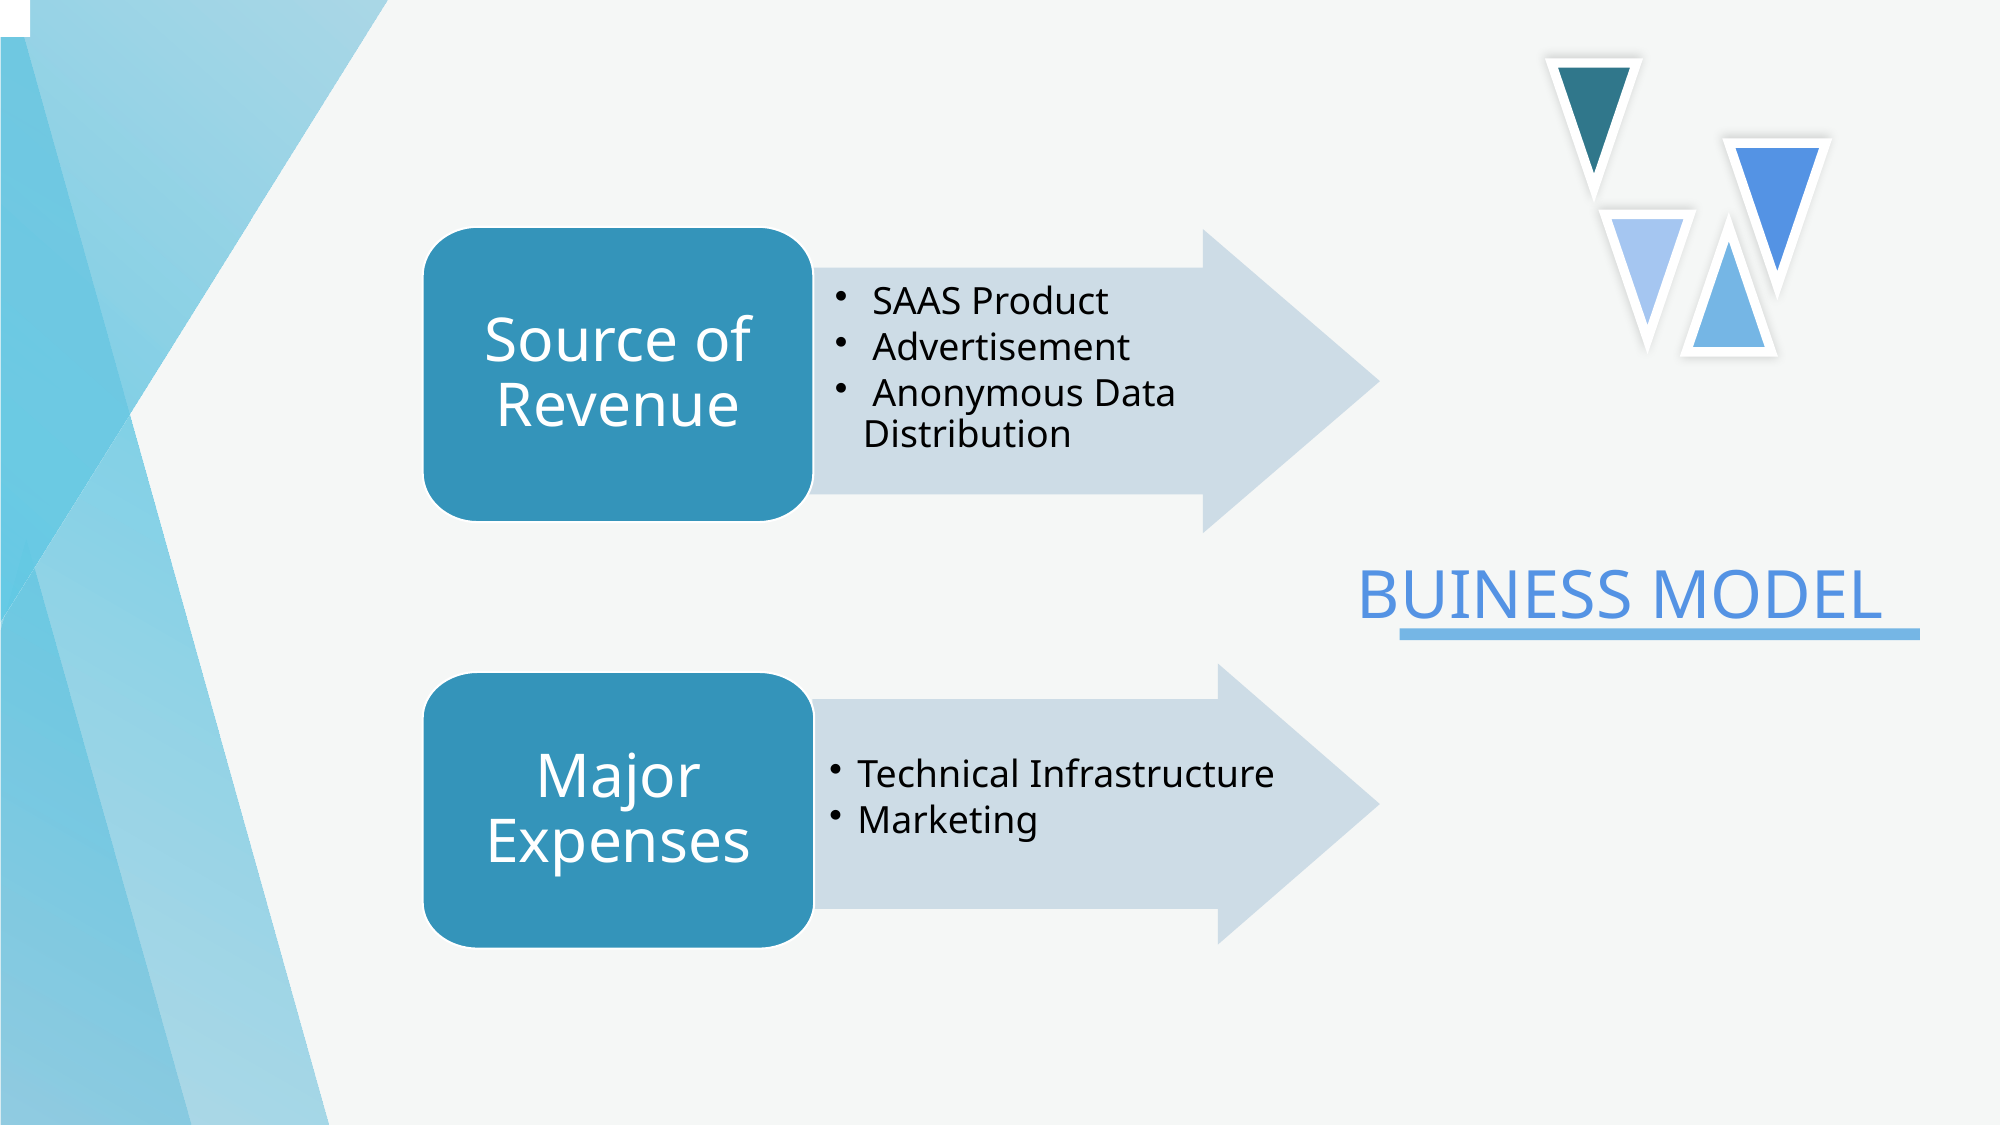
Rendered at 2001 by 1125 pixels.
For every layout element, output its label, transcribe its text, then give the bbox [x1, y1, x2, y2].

text_box BUINESS MODEL [1379, 544, 1899, 639]
text_box [1603, 213, 1692, 343]
text_box [1399, 627, 1921, 641]
text_box [1684, 223, 1773, 353]
text_box [1549, 61, 1638, 192]
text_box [422, 226, 1379, 949]
text_box [1727, 142, 1828, 289]
text_box [0, 0, 31, 37]
